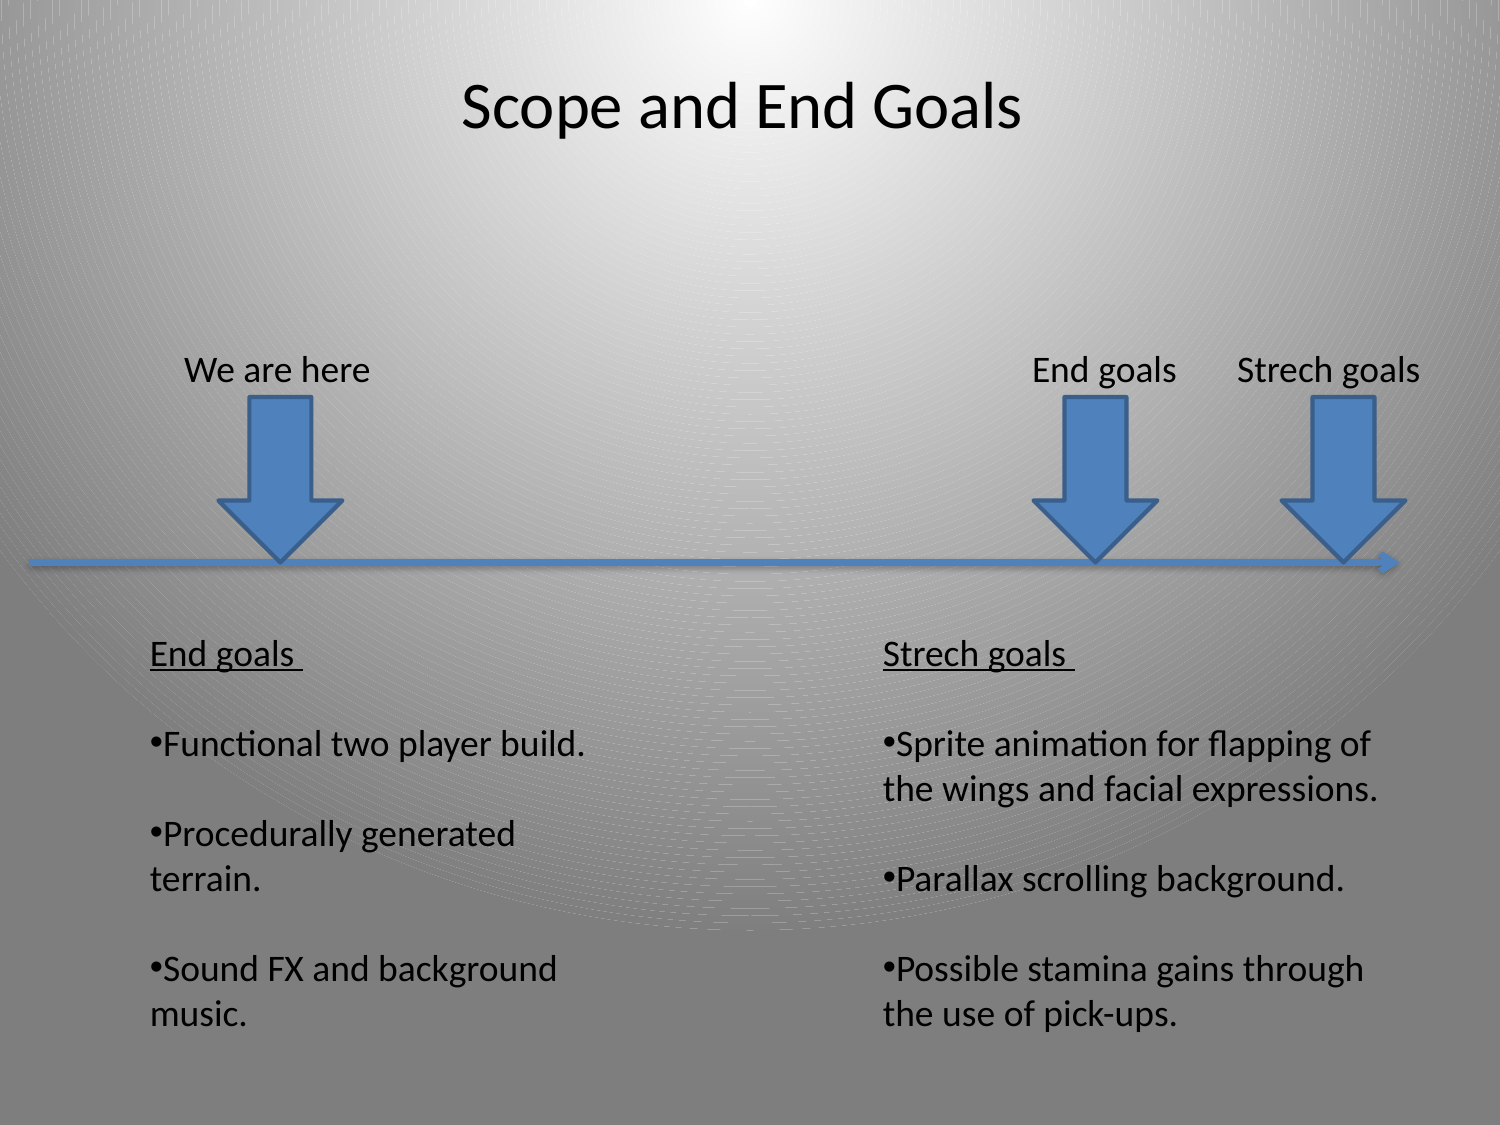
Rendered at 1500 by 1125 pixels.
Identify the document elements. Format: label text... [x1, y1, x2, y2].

text_box End goals [962, 338, 1187, 398]
text_box We are here [135, 338, 420, 398]
text_box End goals Functional two player build. Procedurally generated terrain. Sound FX and background music. [135, 621, 608, 1125]
text_box [216, 398, 345, 561]
text_box Strech goals [1187, 338, 1471, 398]
text_box Scope and End Goals [76, 54, 1424, 150]
text_box [1279, 398, 1408, 561]
text_box [1031, 398, 1160, 561]
text_box Strech goals Sprite animation for flapping of the wings and facial expressions. Parallax scrolling background. Possible stamina gains through the use of pick-ups. [868, 621, 1406, 1125]
